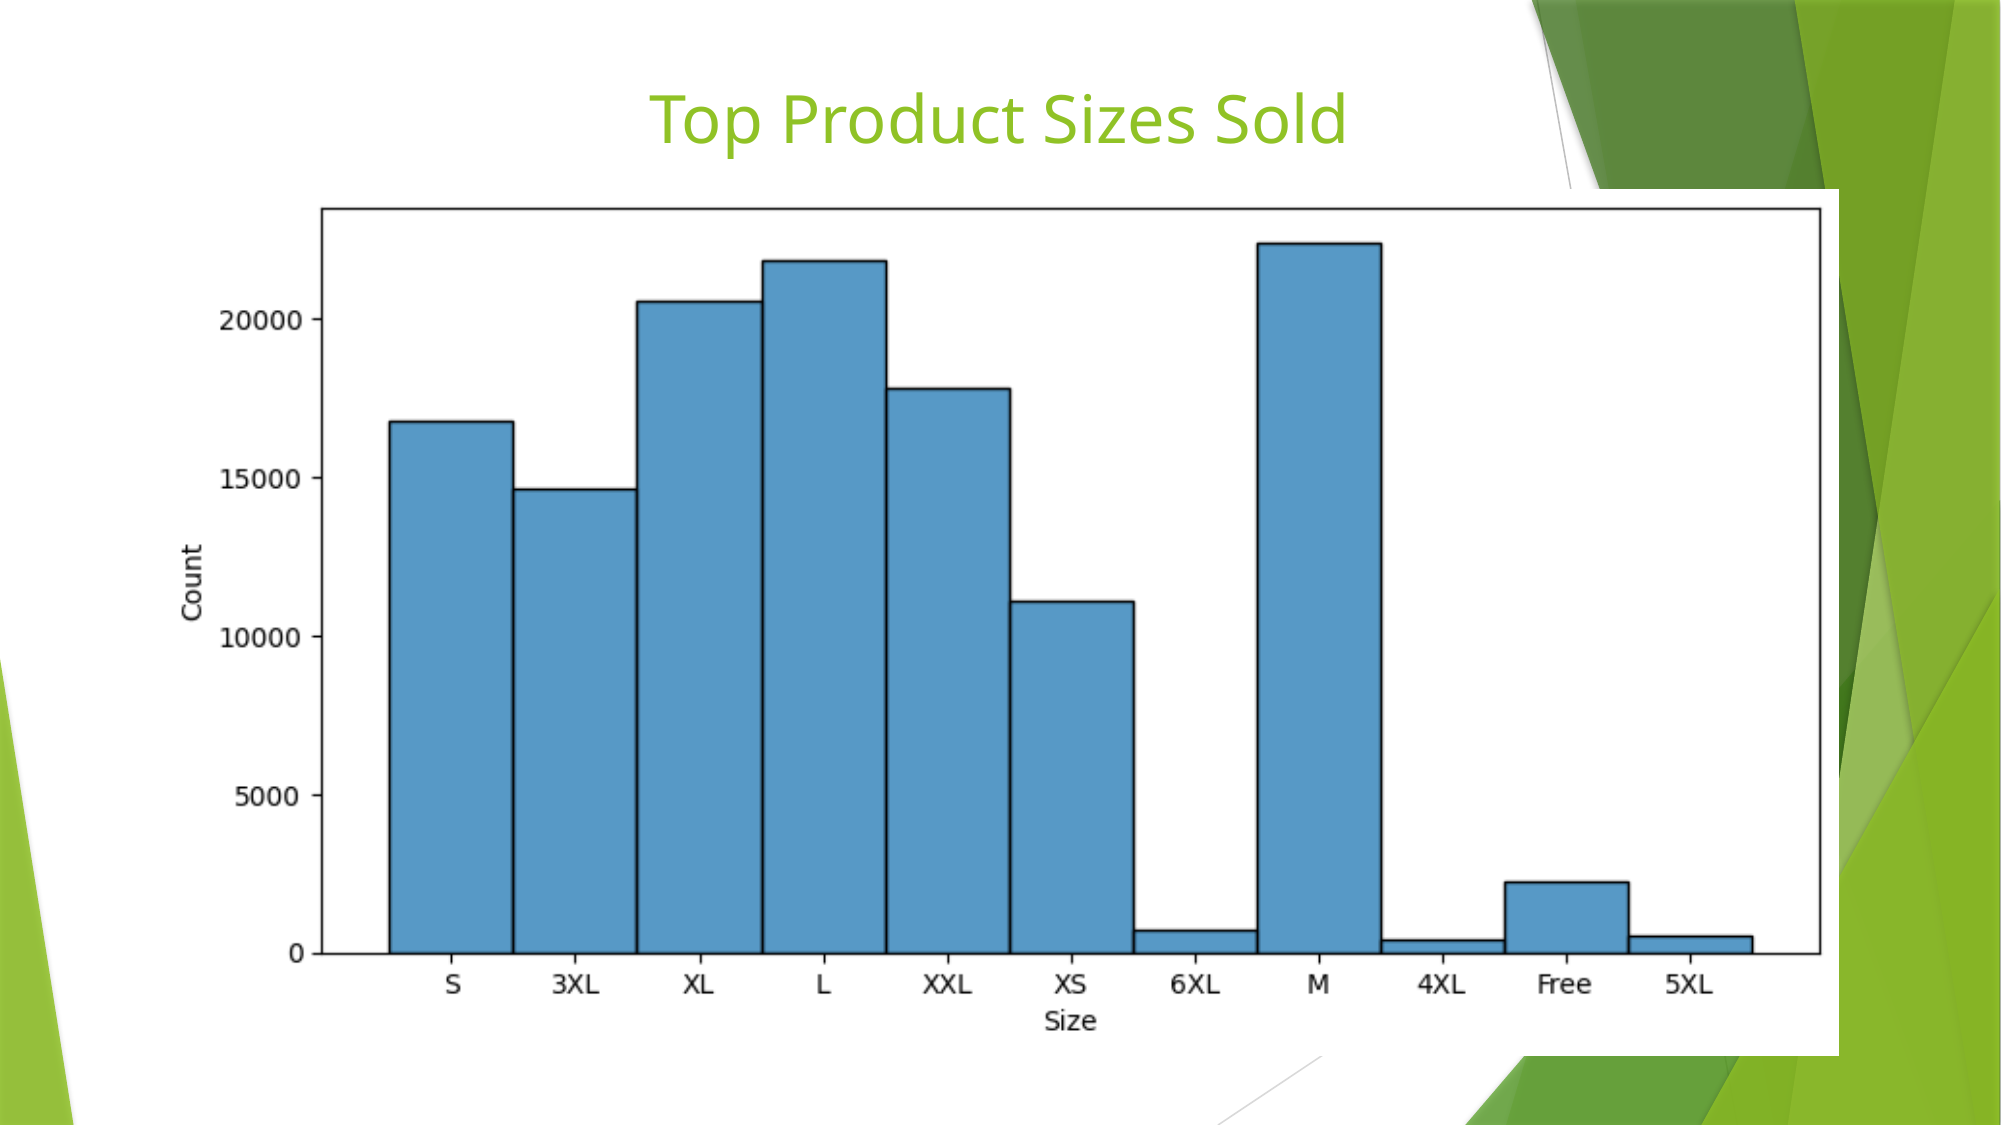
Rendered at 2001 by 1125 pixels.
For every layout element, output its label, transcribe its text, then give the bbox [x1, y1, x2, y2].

text_box Top Product Sizes Sold [633, 69, 1367, 187]
picture [160, 188, 1840, 1056]
